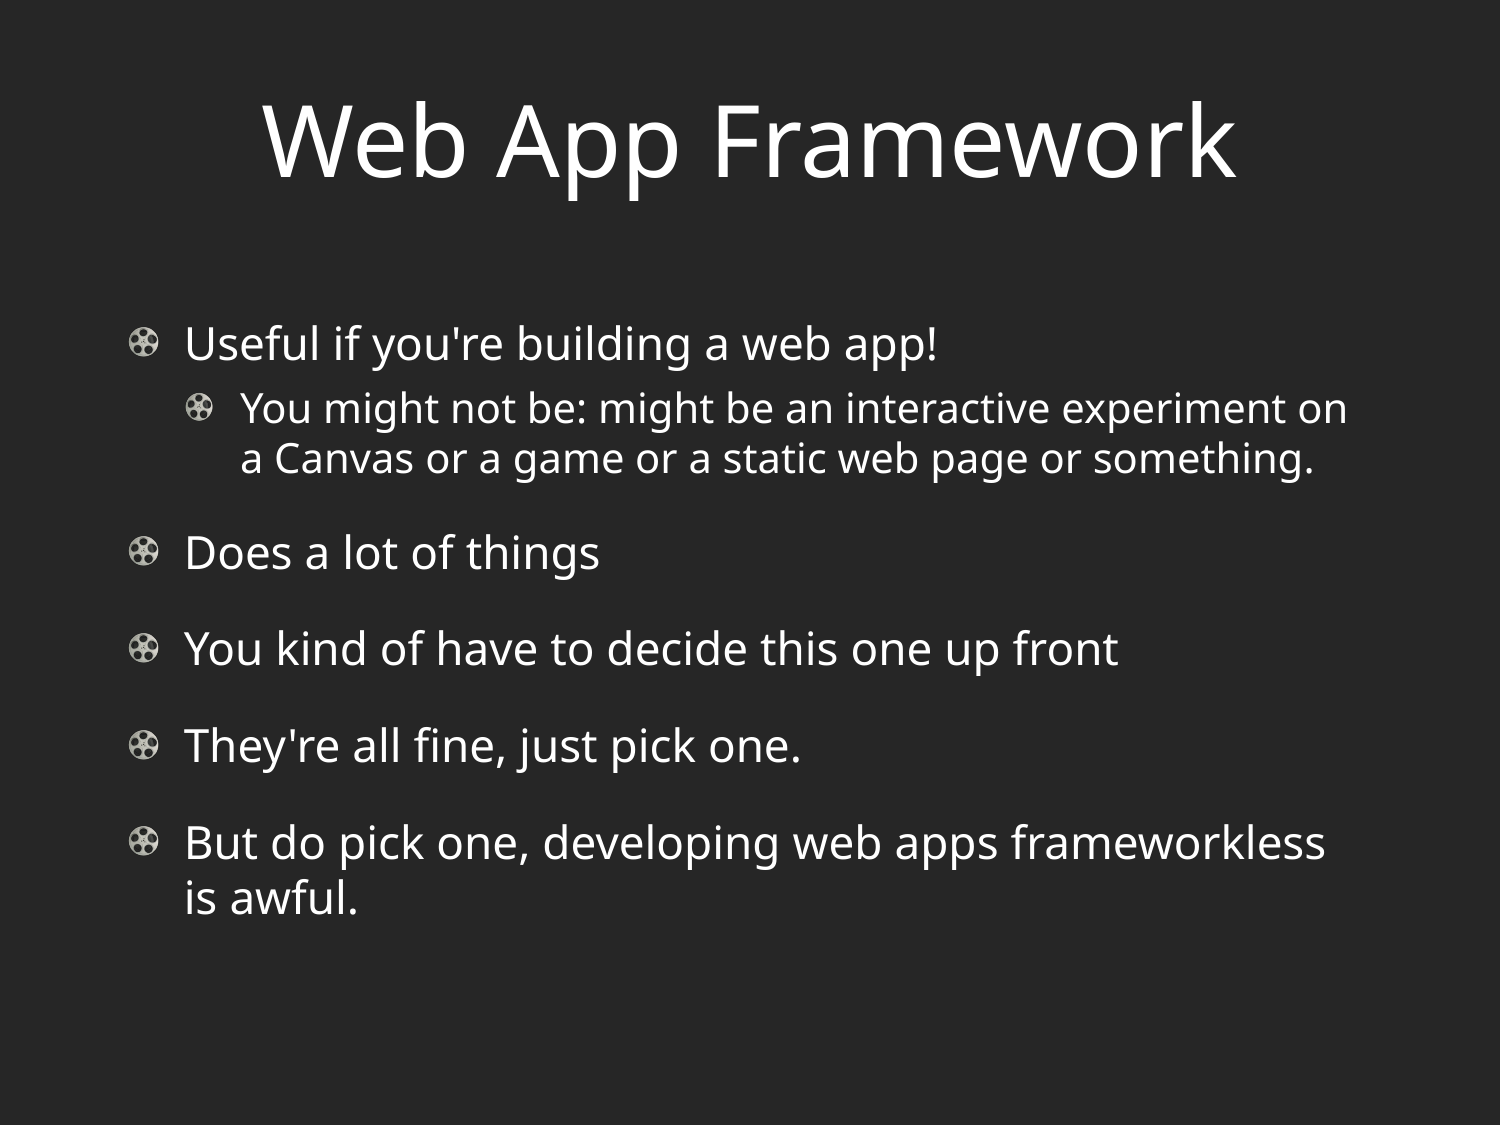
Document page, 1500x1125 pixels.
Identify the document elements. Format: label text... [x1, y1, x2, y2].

title Web App Framework [112, 19, 1388, 255]
picture [127, 534, 160, 567]
picture [127, 824, 160, 857]
picture [184, 391, 214, 422]
list Useful if you're building a web app! You might not be: might be an interactive experiment on a Canvas or a game or a static web page or something. Does a lot of things You kind of have to decide this one up front They're all fine, just pick one. But do pick one, developing web apps frameworkless is awful. [112, 306, 1388, 1005]
picture [127, 631, 160, 664]
picture [127, 325, 160, 358]
picture [127, 728, 160, 761]
